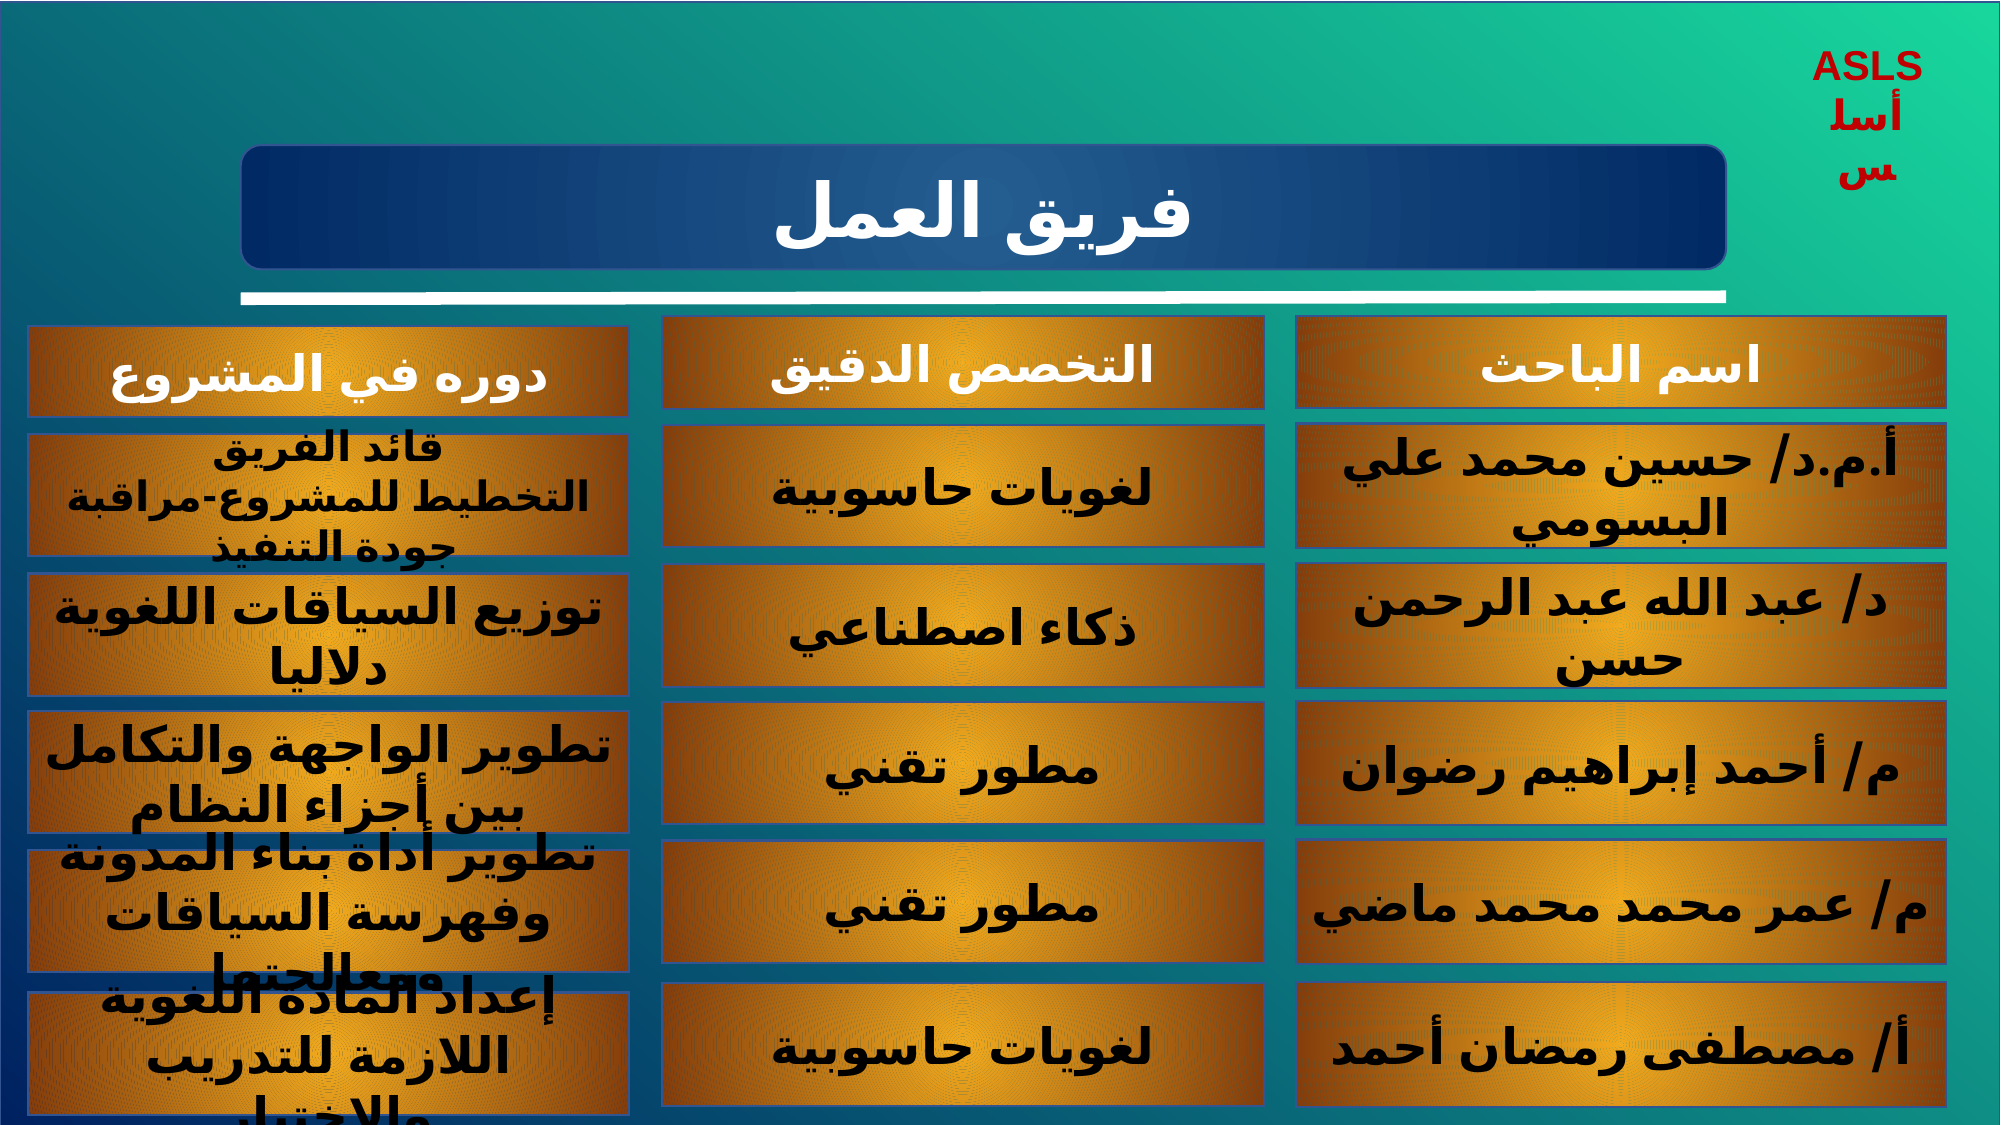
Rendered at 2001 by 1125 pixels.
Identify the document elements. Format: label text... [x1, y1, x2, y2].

text_box أ.م.د/ حسين محمد علي البسومي [1295, 422, 1947, 549]
text_box د/ عبد الله عبد الرحمن حسن [1295, 562, 1947, 689]
text_box توزيع السياقات اللغوية دلاليا [27, 572, 630, 697]
text_box م/ أحمد إبراهيم رضوان [1295, 700, 1947, 826]
text_box ASLS أسلس [1789, 31, 1946, 197]
text_box ذكاء اصطناعي [661, 563, 1265, 688]
text_box لغويات حاسوبية [661, 424, 1265, 548]
text_box التخصص الدقيق [661, 315, 1265, 410]
text_box فريق العمل [239, 143, 1728, 271]
text_box تطوير الواجهة والتكامل بين أجزاء النظام [27, 710, 630, 834]
text_box م/ عمر محمد محمد ماضي [1295, 838, 1947, 965]
text_box [0, 1, 2000, 1125]
text_box دوره في المشروع [27, 325, 630, 418]
text_box لغويات حاسوبية [661, 982, 1265, 1107]
text_box مطور تقني [661, 701, 1265, 825]
text_box تطوير أداة بناء المدونة وفهرسة السياقات ومعالجتها [27, 849, 630, 973]
text_box أ/ مصطفى رمضان أحمد [1295, 981, 1947, 1108]
text_box اسم الباحث [1295, 315, 1947, 409]
text_box إعداد المادة اللغوية اللازمة للتدريب والاختبار [27, 991, 630, 1116]
text_box قائد الفريق التخطيط للمشروع-مراقبة جودة التنفيذ [27, 433, 630, 557]
text_box مطور تقني [661, 839, 1265, 964]
